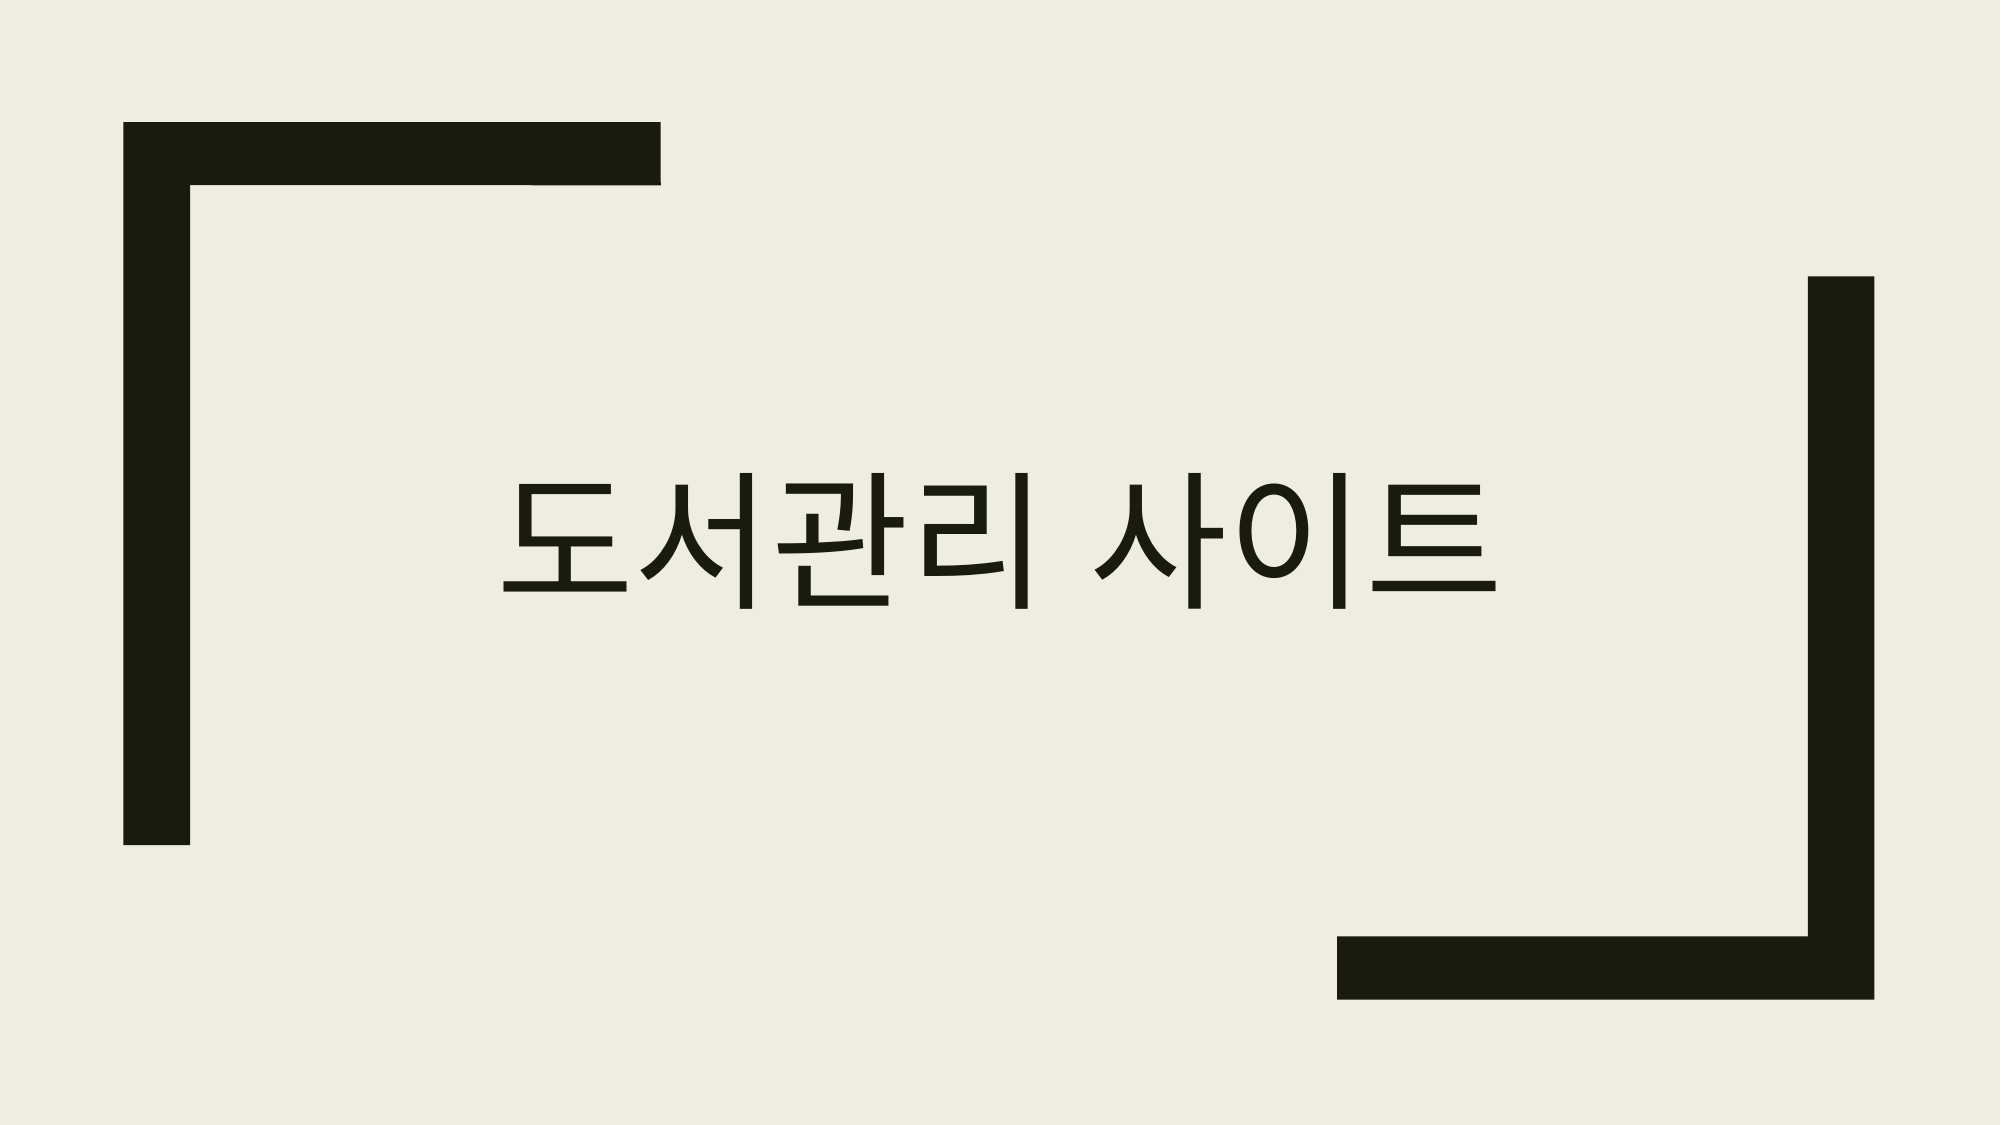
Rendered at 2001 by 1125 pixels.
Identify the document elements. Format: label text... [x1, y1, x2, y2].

title 도서관리 사이트 [314, 293, 1686, 638]
